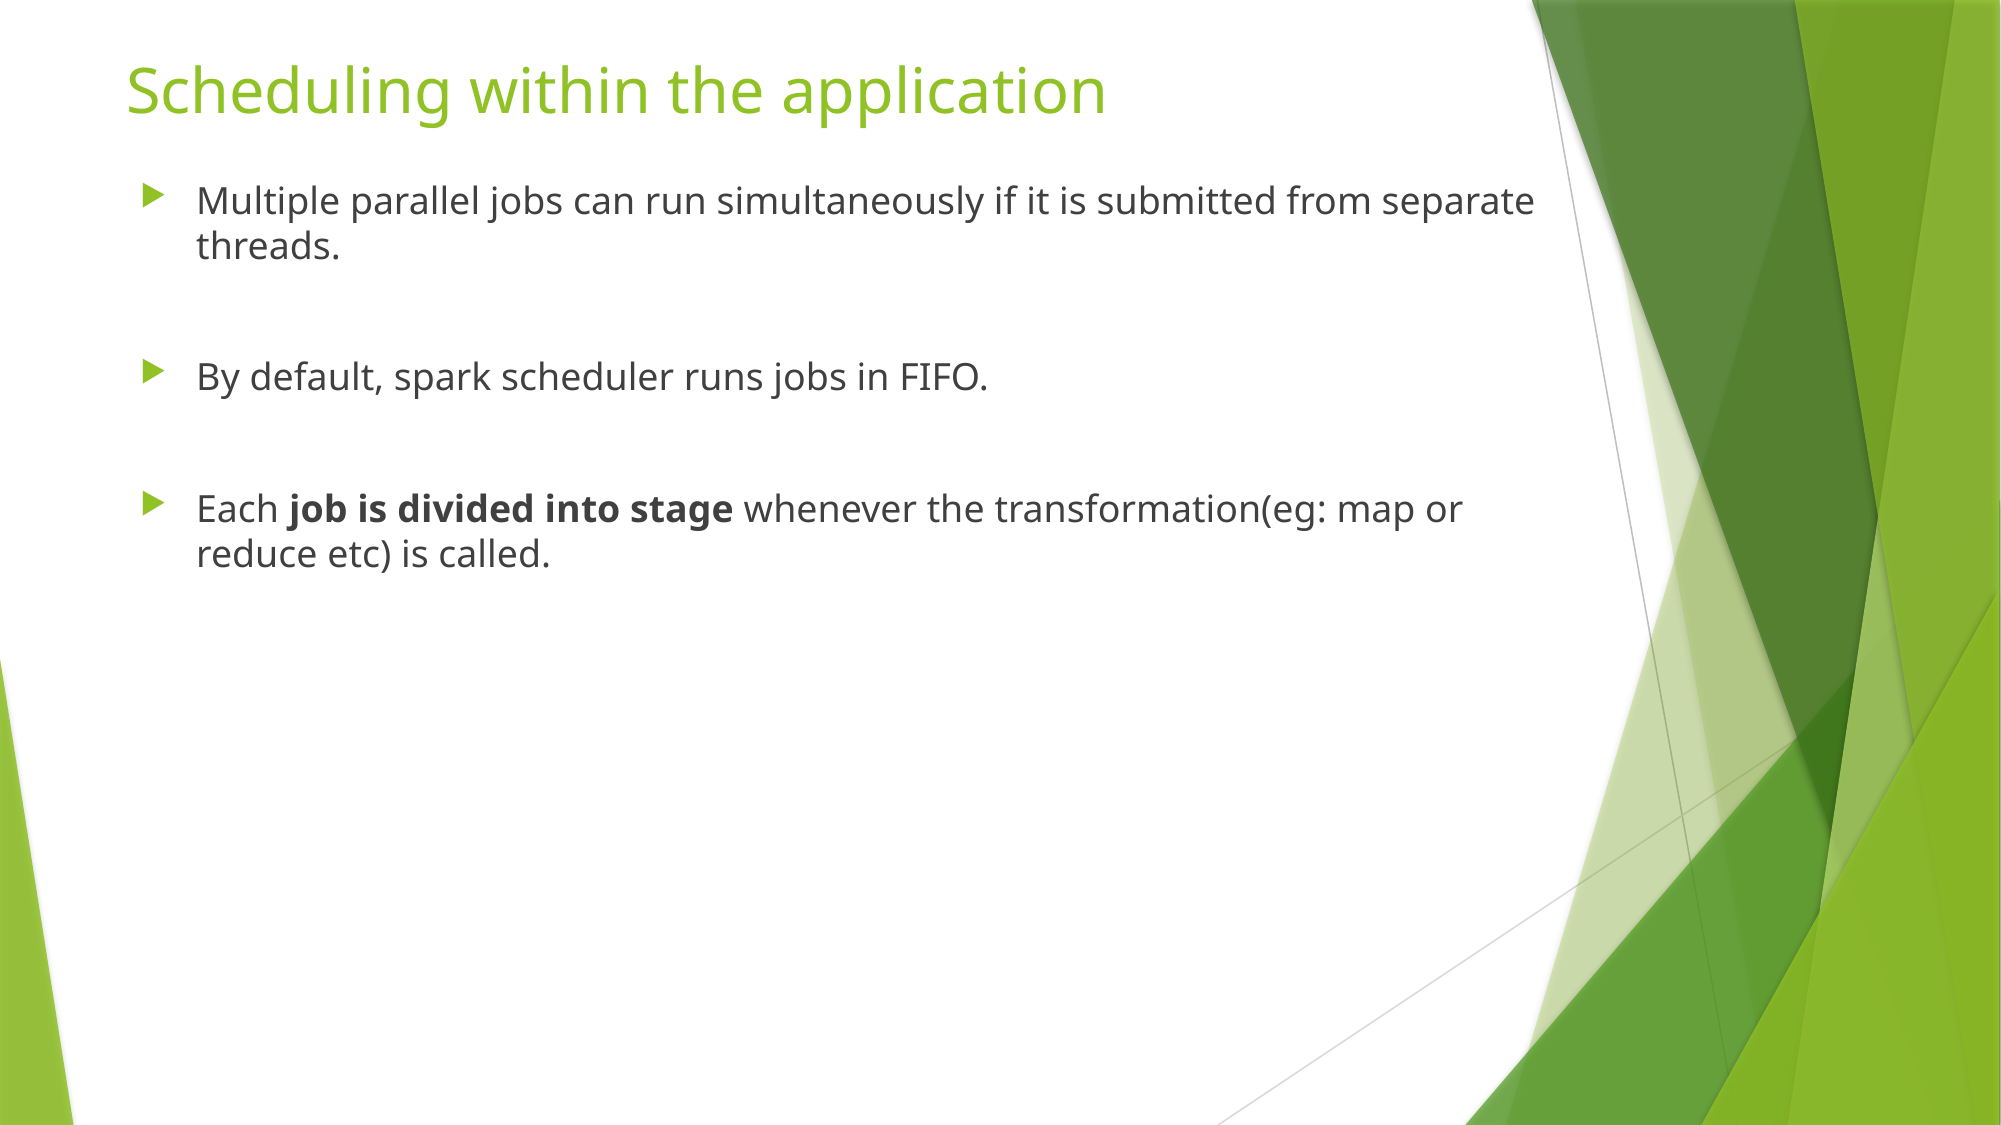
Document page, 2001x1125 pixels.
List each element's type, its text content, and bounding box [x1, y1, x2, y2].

title Scheduling within the application [111, 42, 1522, 134]
list Multiple parallel jobs can run simultaneously if it is submitted from separate threads. By default, spark scheduler runs jobs in FIFO. Each job is divided into stage whenever the transformation(eg: map or reduce etc) is called. [125, 169, 1608, 992]
